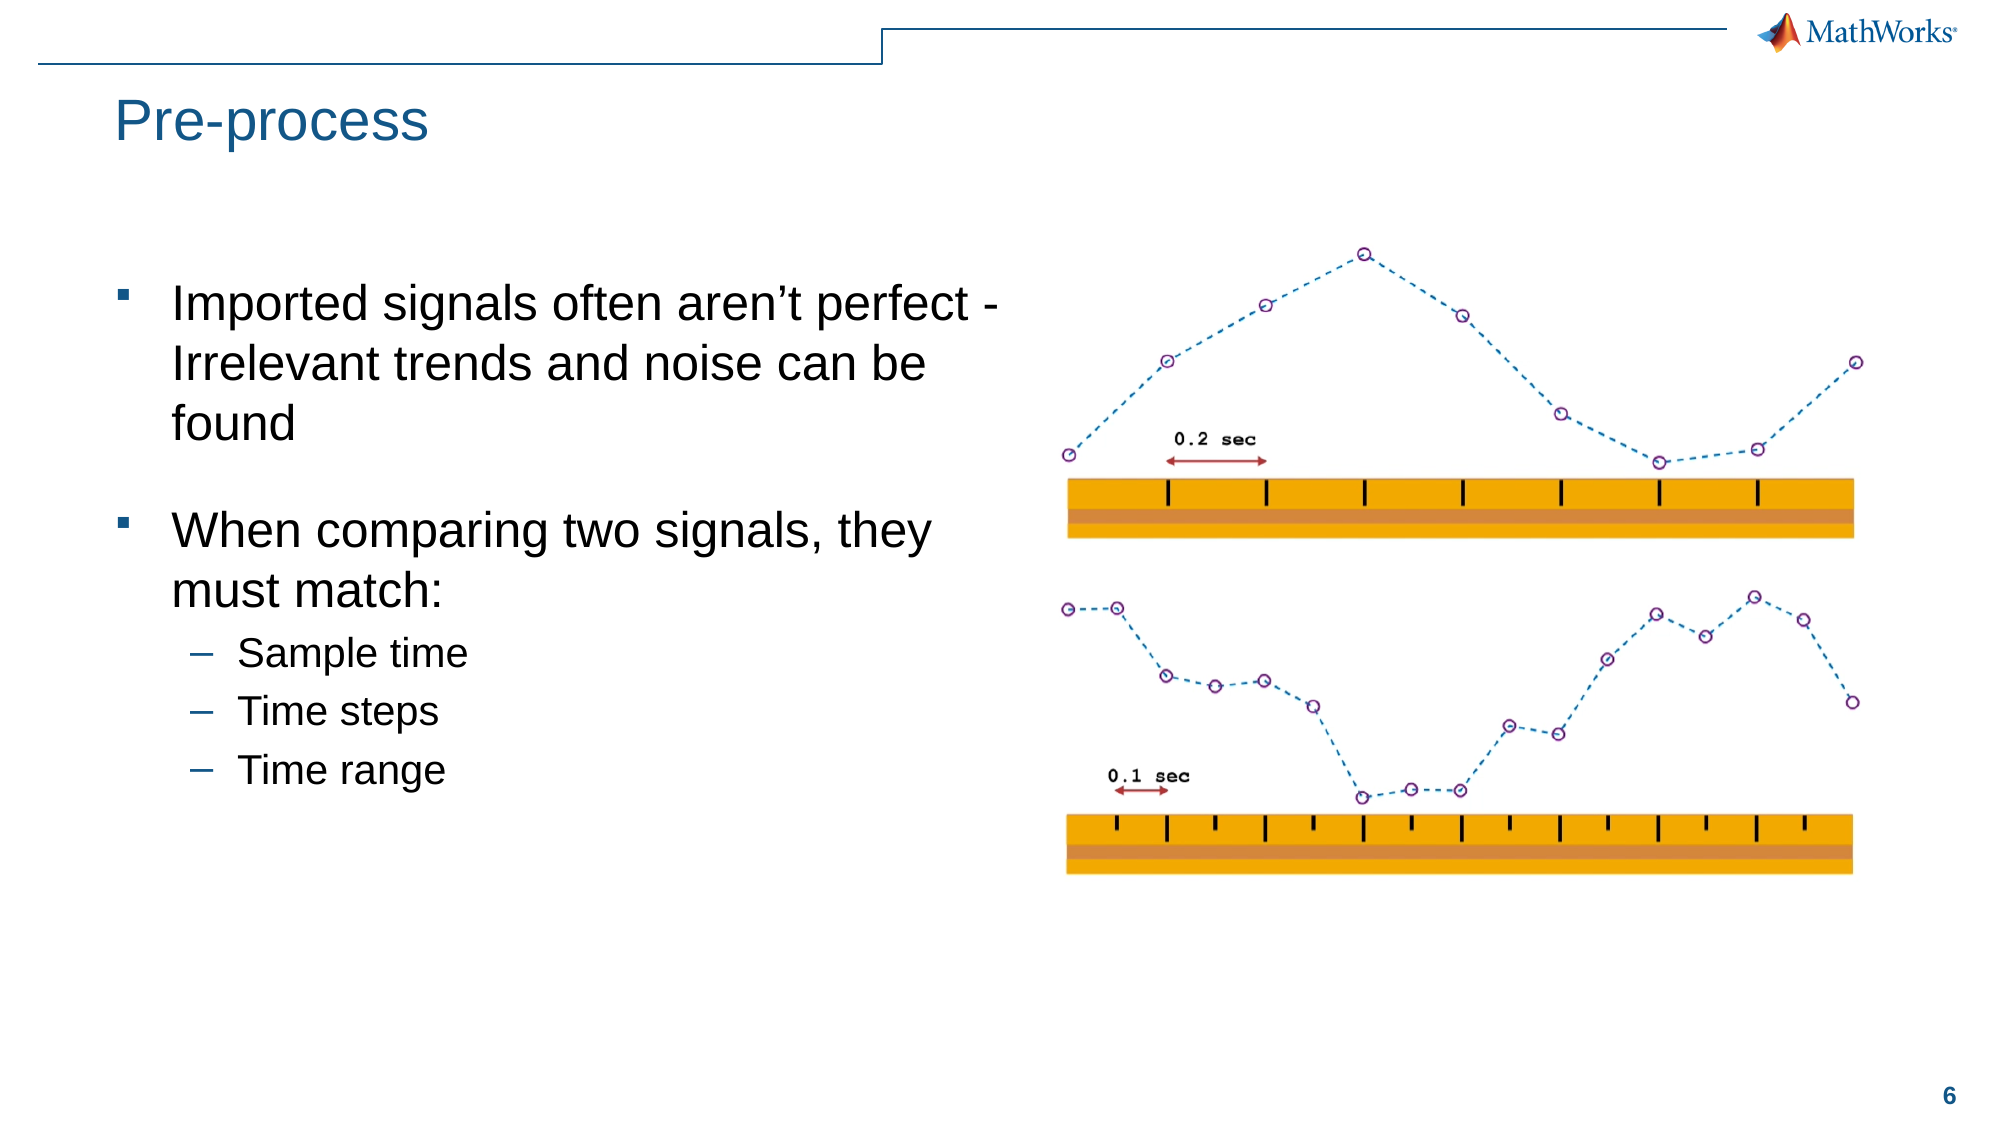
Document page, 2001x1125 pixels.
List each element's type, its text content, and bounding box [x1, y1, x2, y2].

list Imported signals often aren’t perfect - Irrelevant trends and noise can be found When comparing two signals, they must match: Sample time Time steps Time range [99, 262, 1017, 1025]
title Pre-process [99, 75, 1867, 238]
picture [1751, 3, 1970, 63]
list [1037, 240, 1888, 887]
